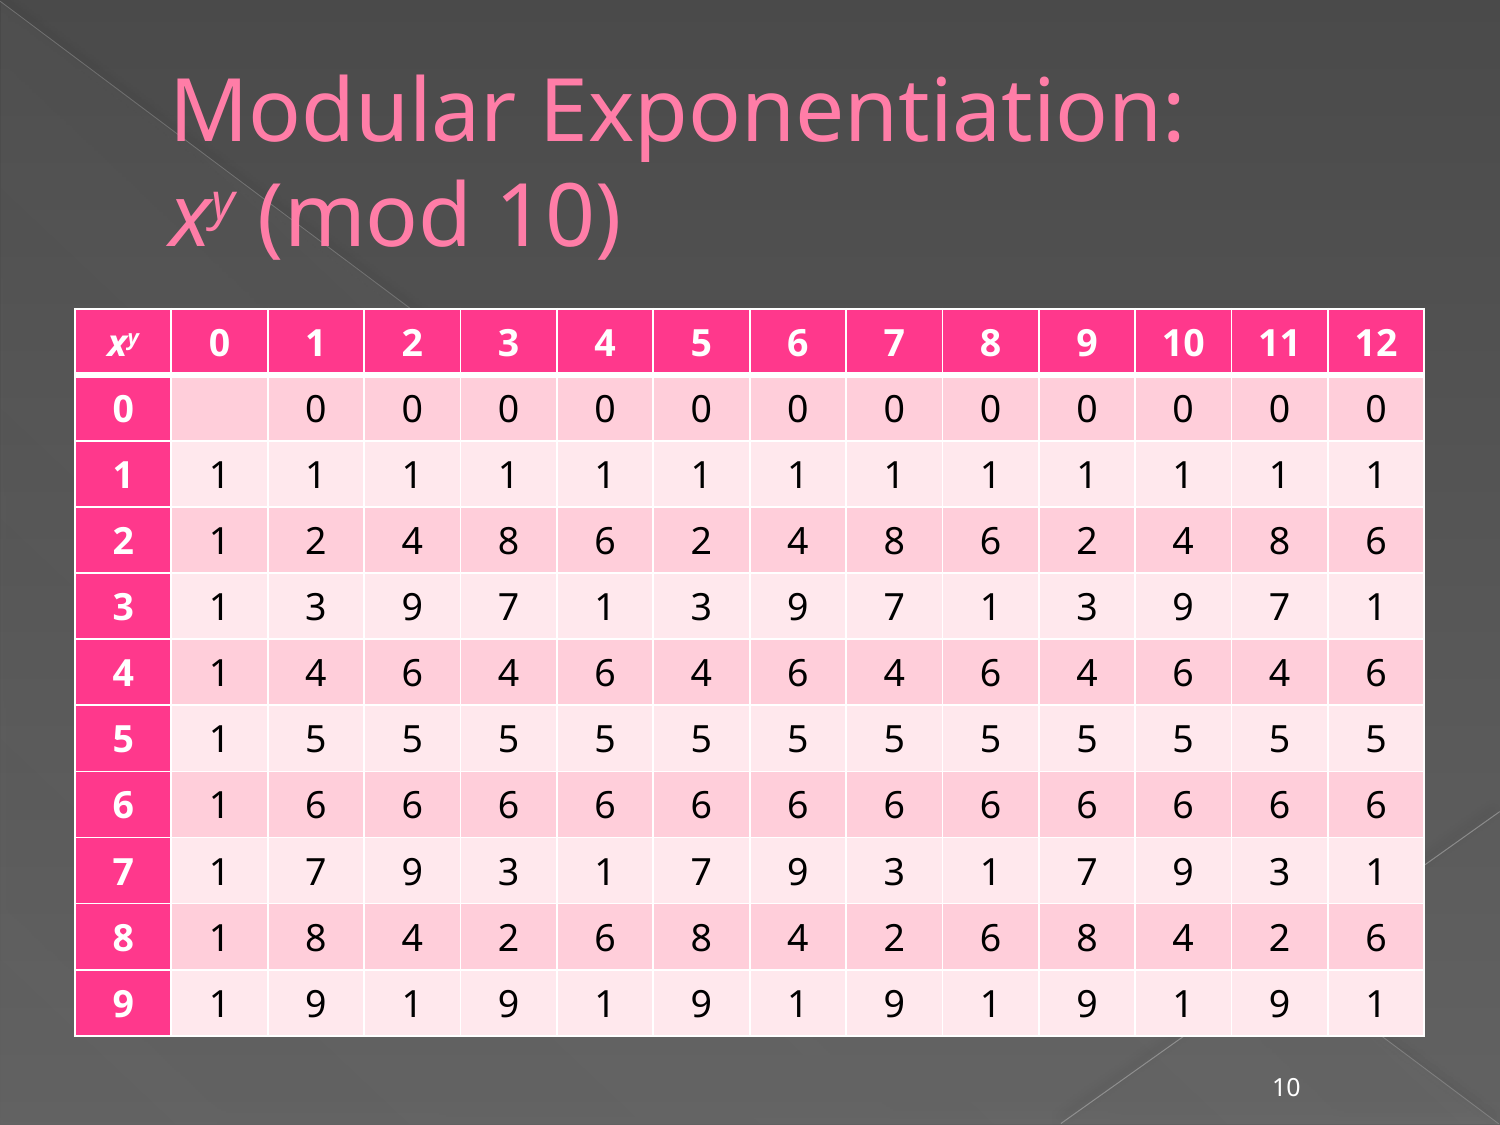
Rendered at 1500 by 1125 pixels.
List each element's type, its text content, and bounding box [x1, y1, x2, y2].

table_cell 0 [847, 378, 942, 440]
table_cell 8 [1232, 508, 1327, 572]
table_cell 1 [172, 706, 267, 771]
table_cell 6 [461, 772, 556, 837]
table_cell 2 [1232, 904, 1327, 969]
table_cell 6 [1136, 772, 1231, 837]
table_cell 6 [847, 772, 942, 837]
table_cell 1 [76, 442, 170, 506]
table_cell 5 [558, 706, 652, 771]
table_cell 4 [1040, 640, 1134, 704]
table_cell 1 [1136, 971, 1231, 1035]
table_cell 1 [943, 442, 1038, 506]
table_cell 6 [365, 772, 460, 837]
table_header 3 [461, 310, 556, 372]
slide_number 10 [1245, 1063, 1328, 1113]
table_cell 9 [654, 971, 749, 1035]
table_cell 1 [172, 971, 267, 1035]
table_cell 8 [76, 904, 170, 969]
table_cell 6 [365, 640, 460, 704]
table_cell 9 [751, 838, 845, 903]
table_cell 5 [654, 706, 749, 771]
table_cell 2 [847, 904, 942, 969]
table_header xy [76, 310, 170, 372]
table_cell 1 [1040, 442, 1134, 506]
table_cell 1 [461, 442, 556, 506]
table_cell 1 [1136, 442, 1231, 506]
table_cell 1 [1329, 971, 1423, 1035]
table_cell 0 [76, 378, 170, 440]
table_cell 7 [76, 838, 170, 903]
table_cell 6 [1136, 640, 1231, 704]
table_header 5 [654, 310, 749, 372]
table_cell 7 [654, 838, 749, 903]
table_cell 1 [1329, 838, 1423, 903]
table_cell 3 [1232, 838, 1327, 903]
table_cell 5 [847, 706, 942, 771]
table_cell 2 [76, 508, 170, 572]
table_cell 4 [751, 904, 845, 969]
table_cell 1 [365, 971, 460, 1035]
table_cell 4 [654, 640, 749, 704]
table_cell 8 [461, 508, 556, 572]
table_cell 4 [76, 640, 170, 704]
table_cell 3 [461, 838, 556, 903]
table_cell 5 [943, 706, 1038, 771]
table_cell 6 [943, 640, 1038, 704]
table_header 9 [1040, 310, 1134, 372]
table_cell 6 [654, 772, 749, 837]
table_cell 1 [751, 971, 845, 1035]
table_cell 9 [1136, 574, 1231, 638]
table_cell 4 [847, 640, 942, 704]
table_cell 1 [172, 640, 267, 704]
table_cell 1 [943, 971, 1038, 1035]
table_cell 8 [269, 904, 363, 969]
table_cell 8 [847, 508, 942, 572]
table_cell 7 [847, 574, 942, 638]
title Modular Exponentiation: xy (mod 10) [75, 43, 1425, 274]
table_cell 9 [847, 971, 942, 1035]
table_cell 0 [365, 378, 460, 440]
table_cell 0 [1232, 378, 1327, 440]
table_cell 0 [751, 378, 845, 440]
table_cell 9 [1136, 838, 1231, 903]
table_cell 1 [654, 442, 749, 506]
table_cell 4 [365, 508, 460, 572]
table_header 6 [751, 310, 845, 372]
table_cell 1 [1329, 442, 1423, 506]
table_cell 5 [1329, 706, 1423, 771]
table_cell 3 [269, 574, 363, 638]
table_cell 2 [654, 508, 749, 572]
table_cell 6 [1329, 904, 1423, 969]
table_cell 6 [269, 772, 363, 837]
table_cell 6 [1329, 772, 1423, 837]
table_cell 1 [172, 574, 267, 638]
table_cell 1 [558, 971, 652, 1035]
table_cell 0 [1136, 378, 1231, 440]
table_cell [172, 378, 267, 440]
table_cell 9 [269, 971, 363, 1035]
table_cell 9 [751, 574, 845, 638]
table_cell 1 [847, 442, 942, 506]
table_cell 5 [751, 706, 845, 771]
table_cell 0 [654, 378, 749, 440]
table_cell 9 [1232, 971, 1327, 1035]
table_cell 9 [461, 971, 556, 1035]
table_cell 6 [943, 904, 1038, 969]
table_header 2 [365, 310, 460, 372]
table_cell 6 [1040, 772, 1134, 837]
table_cell 8 [1040, 904, 1134, 969]
table_cell 1 [172, 508, 267, 572]
table_cell 0 [1040, 378, 1134, 440]
table_cell 9 [76, 971, 170, 1035]
table_header 0 [172, 310, 267, 372]
table_cell 2 [461, 904, 556, 969]
table_cell 0 [558, 378, 652, 440]
table_cell 1 [1329, 574, 1423, 638]
table_cell 1 [1232, 442, 1327, 506]
table_cell 6 [1232, 772, 1327, 837]
table_cell 4 [461, 640, 556, 704]
table_header 1 [269, 310, 363, 372]
table_header 4 [558, 310, 652, 372]
table_header 11 [1232, 310, 1327, 372]
table_cell 1 [943, 838, 1038, 903]
table_cell 7 [269, 838, 363, 903]
table_cell 5 [269, 706, 363, 771]
table_cell 5 [365, 706, 460, 771]
table_cell 6 [943, 508, 1038, 572]
table_cell 6 [558, 508, 652, 572]
table_cell 1 [172, 772, 267, 837]
table_cell 0 [1329, 378, 1423, 440]
table_header 8 [943, 310, 1038, 372]
table_cell 5 [1136, 706, 1231, 771]
table_cell 9 [365, 574, 460, 638]
table_cell 2 [269, 508, 363, 572]
table_cell 1 [172, 442, 267, 506]
table_cell 3 [847, 838, 942, 903]
table_cell 6 [943, 772, 1038, 837]
table_cell 7 [1232, 574, 1327, 638]
table_cell 1 [558, 838, 652, 903]
table_cell 6 [751, 772, 845, 837]
table_cell 7 [1040, 838, 1134, 903]
table_cell 5 [76, 706, 170, 771]
table_cell 6 [1329, 640, 1423, 704]
table_cell 9 [365, 838, 460, 903]
table_cell 3 [1040, 574, 1134, 638]
table_cell 3 [654, 574, 749, 638]
table_cell 1 [172, 904, 267, 969]
table_cell 3 [76, 574, 170, 638]
table_cell 0 [461, 378, 556, 440]
table_cell 6 [751, 640, 845, 704]
table_cell 6 [558, 640, 652, 704]
table_cell 8 [654, 904, 749, 969]
table_cell 1 [943, 574, 1038, 638]
table_header 7 [847, 310, 942, 372]
table_cell 4 [1136, 904, 1231, 969]
table_cell 0 [269, 378, 363, 440]
table_cell 1 [365, 442, 460, 506]
table_header 10 [1136, 310, 1231, 372]
table_cell 9 [1040, 971, 1134, 1035]
table_cell 2 [1040, 508, 1134, 572]
table_cell 4 [751, 508, 845, 572]
table_cell 1 [269, 442, 363, 506]
table_cell 1 [558, 574, 652, 638]
table_cell 1 [558, 442, 652, 506]
table_cell 6 [76, 772, 170, 837]
table_cell 5 [1040, 706, 1134, 771]
table_cell 6 [558, 904, 652, 969]
table_cell 5 [461, 706, 556, 771]
table_cell 6 [558, 772, 652, 837]
table_cell 7 [461, 574, 556, 638]
table_cell 6 [1329, 508, 1423, 572]
table_cell 5 [1232, 706, 1327, 771]
table_cell 1 [751, 442, 845, 506]
table_header 12 [1329, 310, 1423, 372]
table_cell 0 [943, 378, 1038, 440]
table_cell 4 [365, 904, 460, 969]
table_cell 1 [172, 838, 267, 903]
table_cell 4 [1232, 640, 1327, 704]
table_cell 4 [269, 640, 363, 704]
table_cell 4 [1136, 508, 1231, 572]
